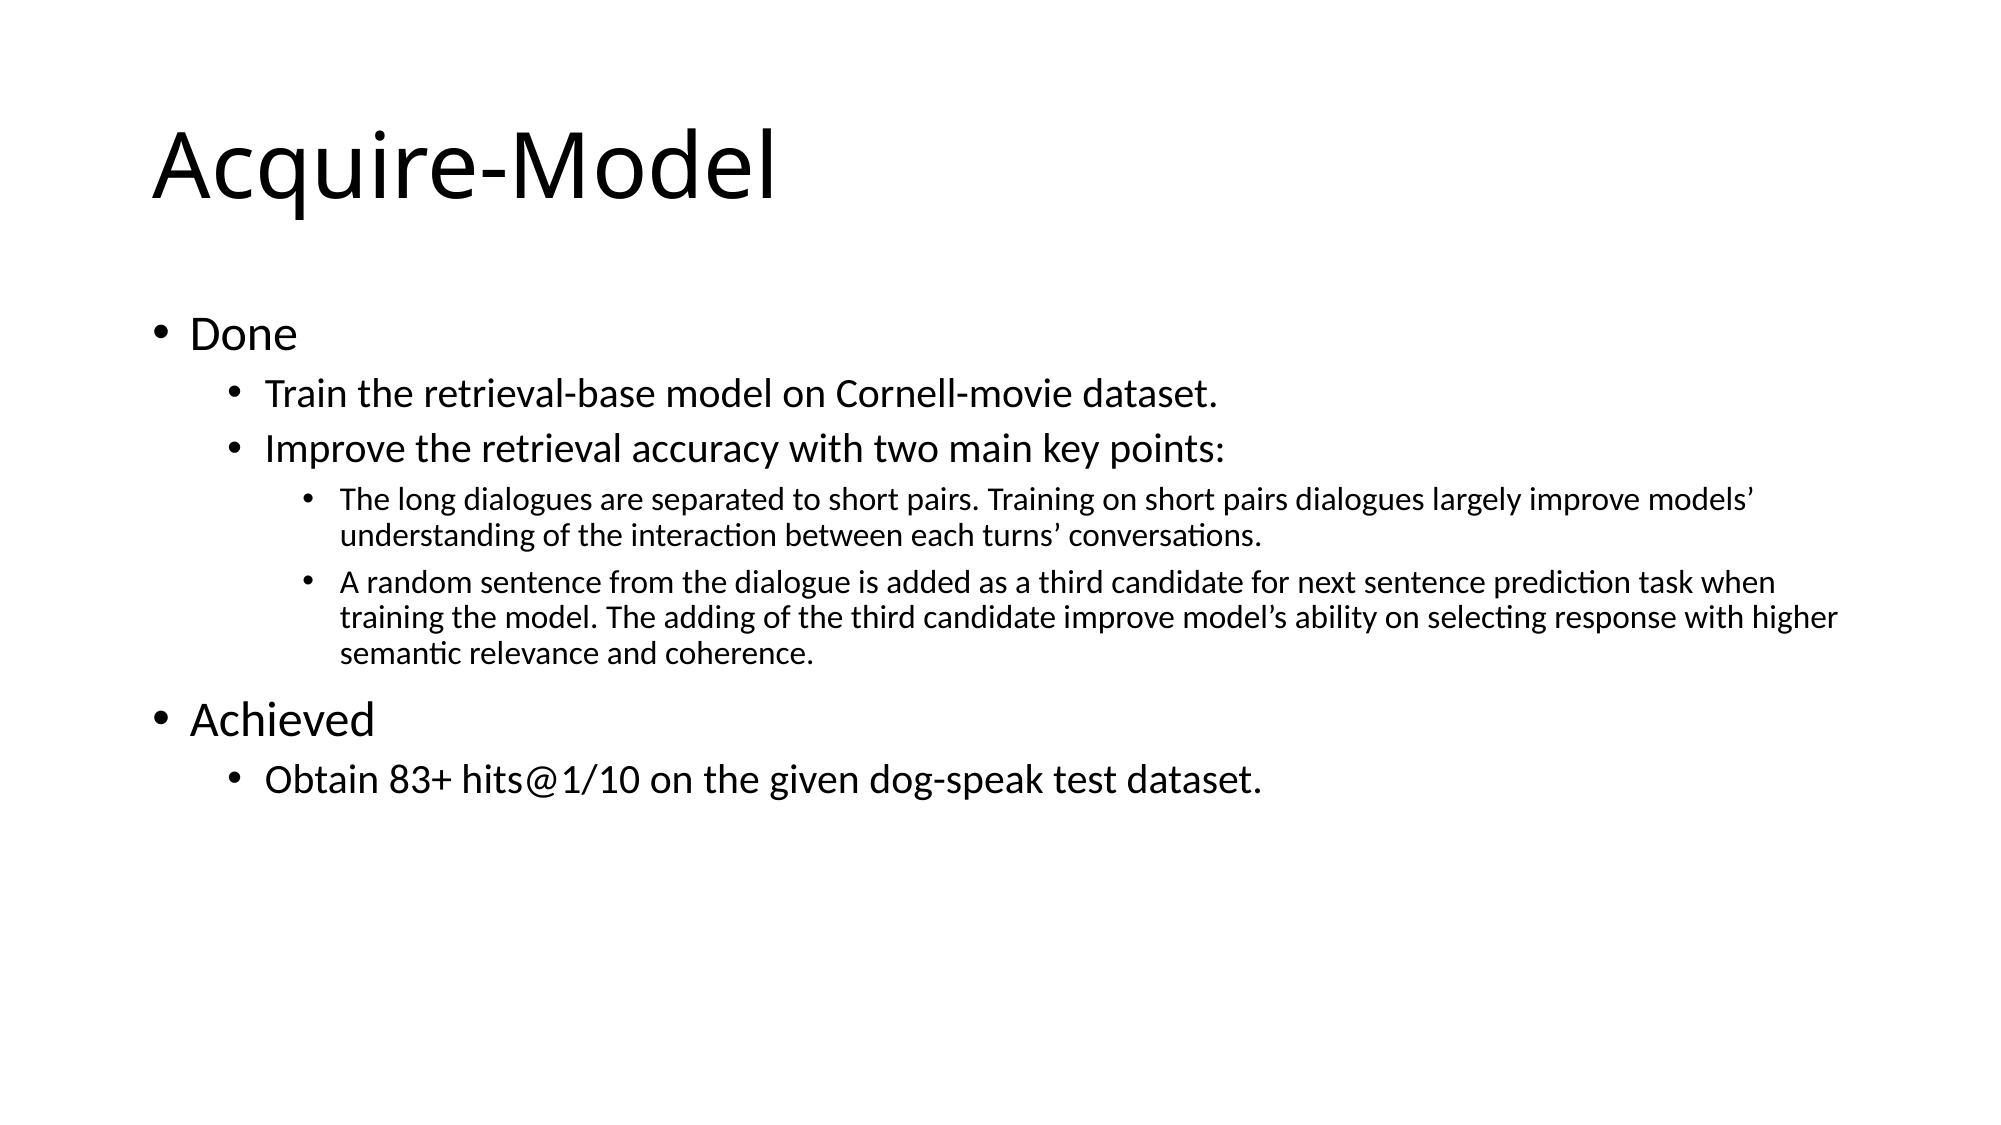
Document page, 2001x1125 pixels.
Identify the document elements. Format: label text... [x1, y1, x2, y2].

title Acquire-Model [137, 59, 1863, 278]
list Done Train the retrieval-base model on Cornell-movie dataset. Improve the retrieval accuracy with two main key points: The long dialogues are separated to short pairs. Training on short pairs dialogues largely improve models’ understanding of the interaction between each turns’ conversations. A random sentence from the dialogue is added as a third candidate for next sentence prediction task when training the model. The adding of the third candidate improve model’s ability on selecting response with higher semantic relevance and coherence. Achieved Obtain 83+ hits@1/10 on the given dog-speak test dataset. [137, 299, 1863, 1014]
